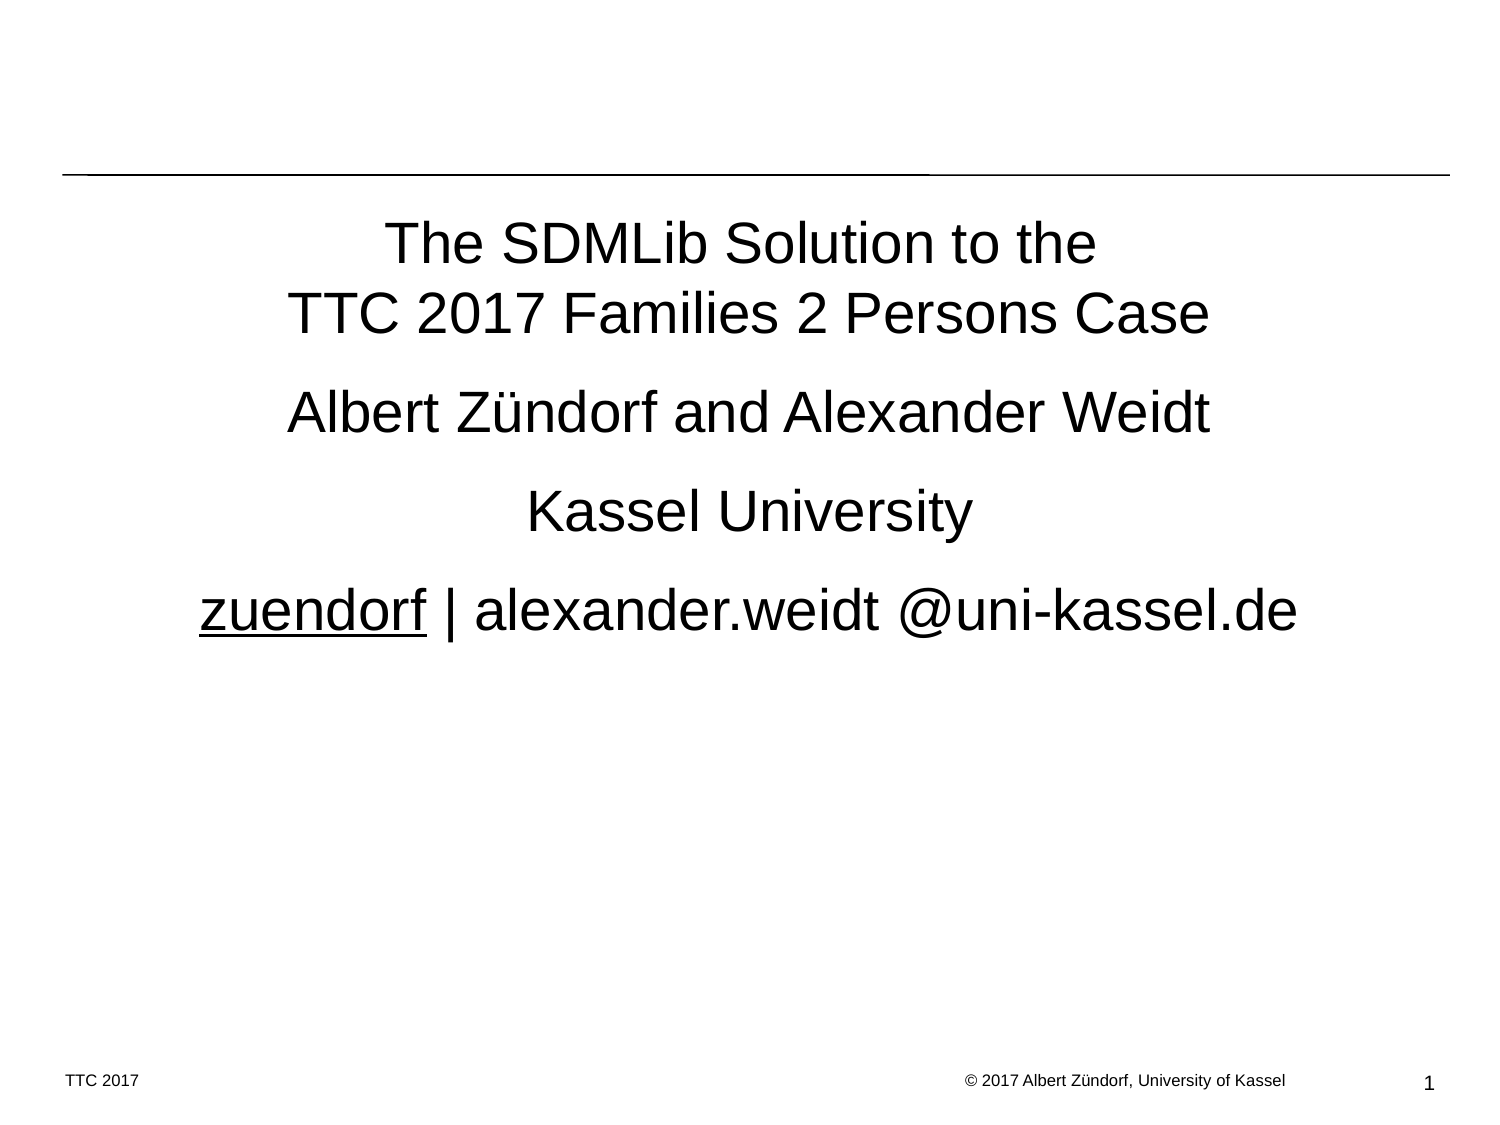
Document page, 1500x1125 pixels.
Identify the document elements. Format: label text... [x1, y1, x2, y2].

list The SDMLib Solution to the TTC 2017 Families 2 Persons Case Albert Zündorf and Alexander Weidt Kassel University zuendorf | alexander.weidt @uni-kassel.de [50, 197, 1450, 1013]
slide_number 1 [1337, 1062, 1450, 1100]
footer TTC 2017 © 2017 Albert Zündorf, University of Kassel [50, 1062, 1308, 1100]
